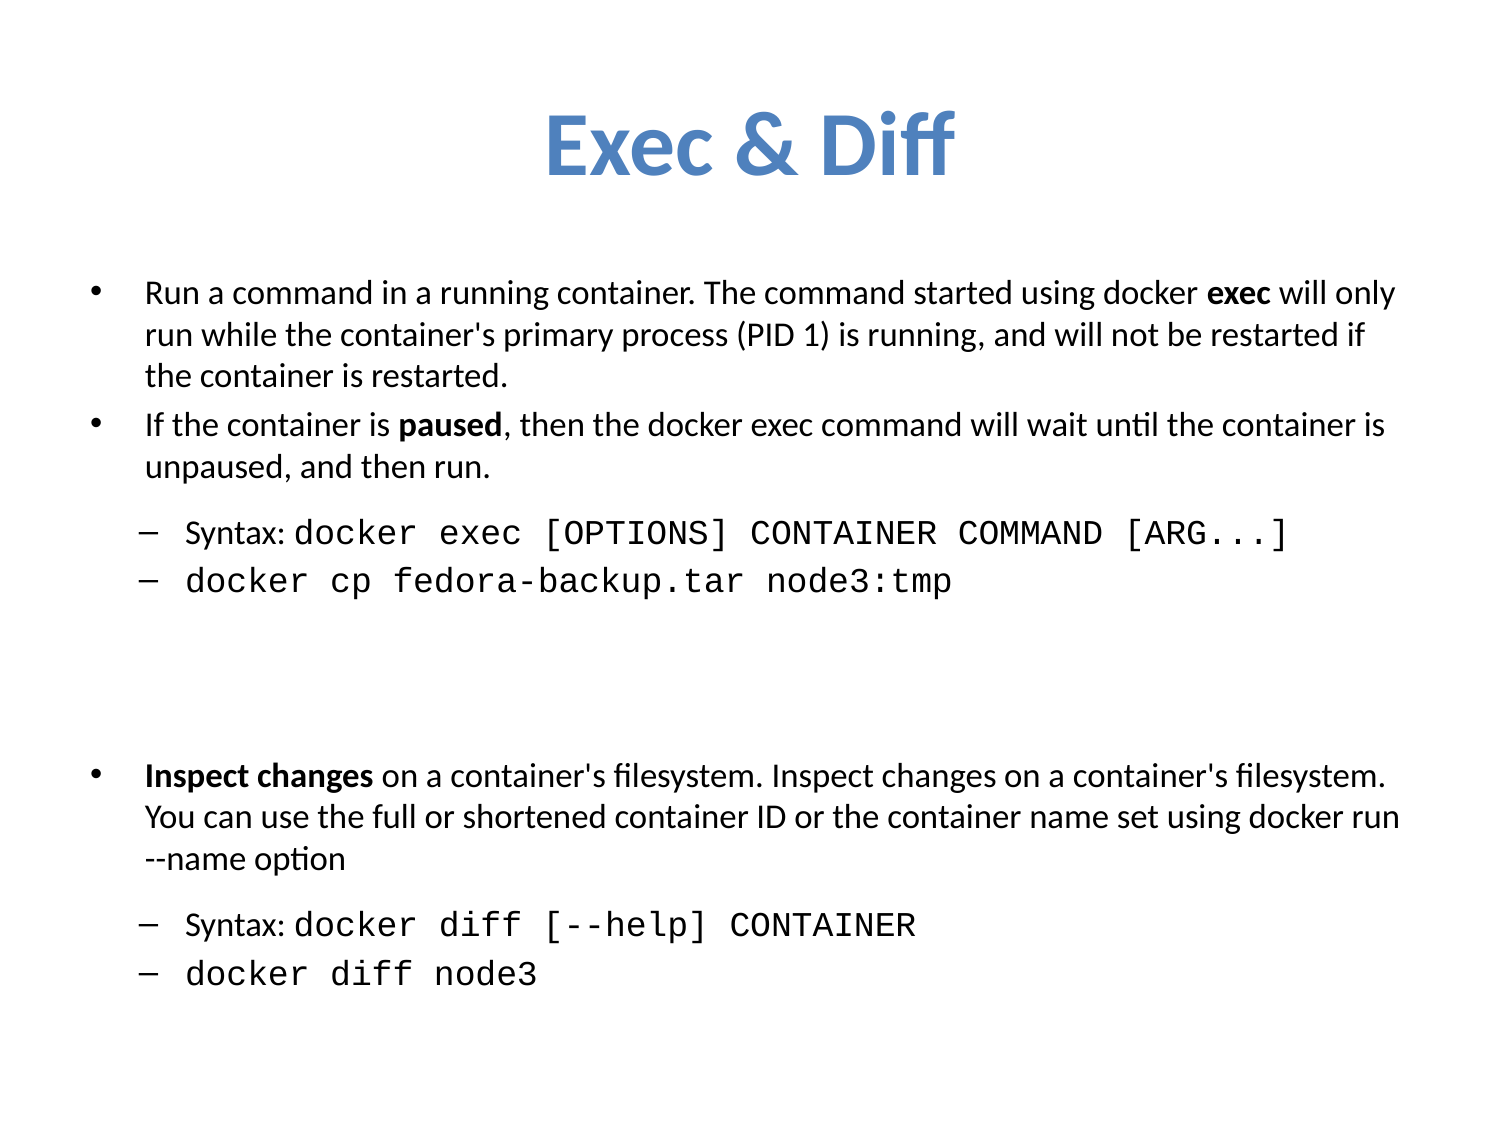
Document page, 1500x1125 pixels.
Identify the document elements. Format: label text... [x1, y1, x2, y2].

list Run a command in a running container. The command started using docker exec will only run while the container's primary process (PID 1) is running, and will not be restarted if the container is restarted. If the container is paused, then the docker exec command will wait until the container is unpaused, and then run. Syntax: docker exec [OPTIONS] CONTAINER COMMAND [ARG...] docker cp fedora-backup.tar node3:tmp Inspect changes on a container's filesystem. Inspect changes on a container's filesystem. You can use the full or shortened container ID or the container name set using docker run --name option Syntax: docker diff [--help] CONTAINER docker diff node3 [75, 262, 1425, 1005]
title Exec & Diff [75, 45, 1425, 233]
